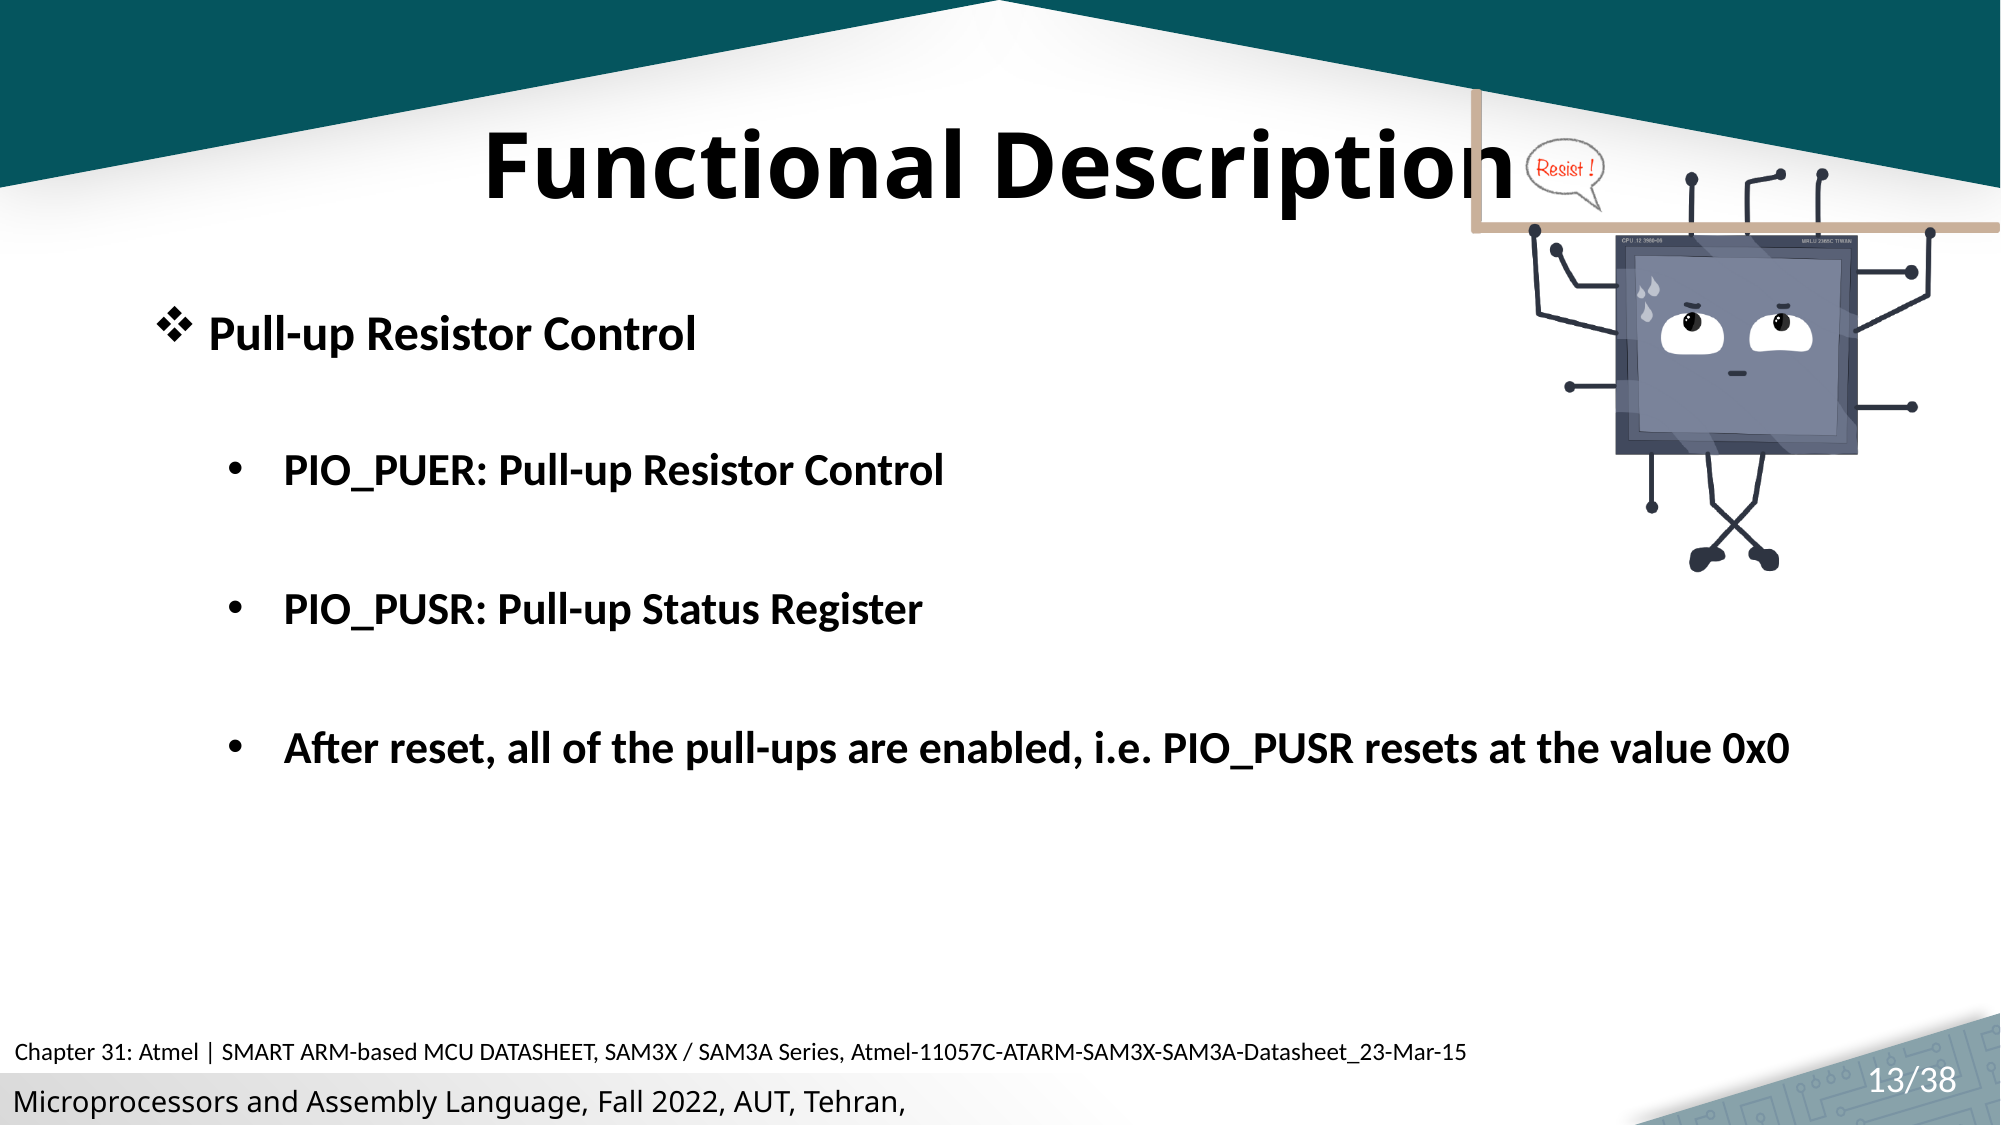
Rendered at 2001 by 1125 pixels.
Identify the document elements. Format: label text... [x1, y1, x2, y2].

title Functional Description [137, 59, 1316, 278]
slide_number 13/38 [1522, 1047, 1973, 1108]
picture [1316, 24, 2000, 646]
text_box Chapter 31: Atmel | SMART ARM-based MCU DATASHEET, SAM3X / SAM3A Series, Atmel-11057C-ATARM-SAM3X-SAM3A-Datasheet_23-Mar-15 [0, 1028, 1521, 1074]
list Pull-up Resistor Control PIO_PUER: Pull-up Resistor Control PIO_PUSR: Pull-up Status Register After reset, all of the pull-ups are enabled, i.e. PIO_PUSR resets at the value 0x0 [137, 299, 1863, 1070]
